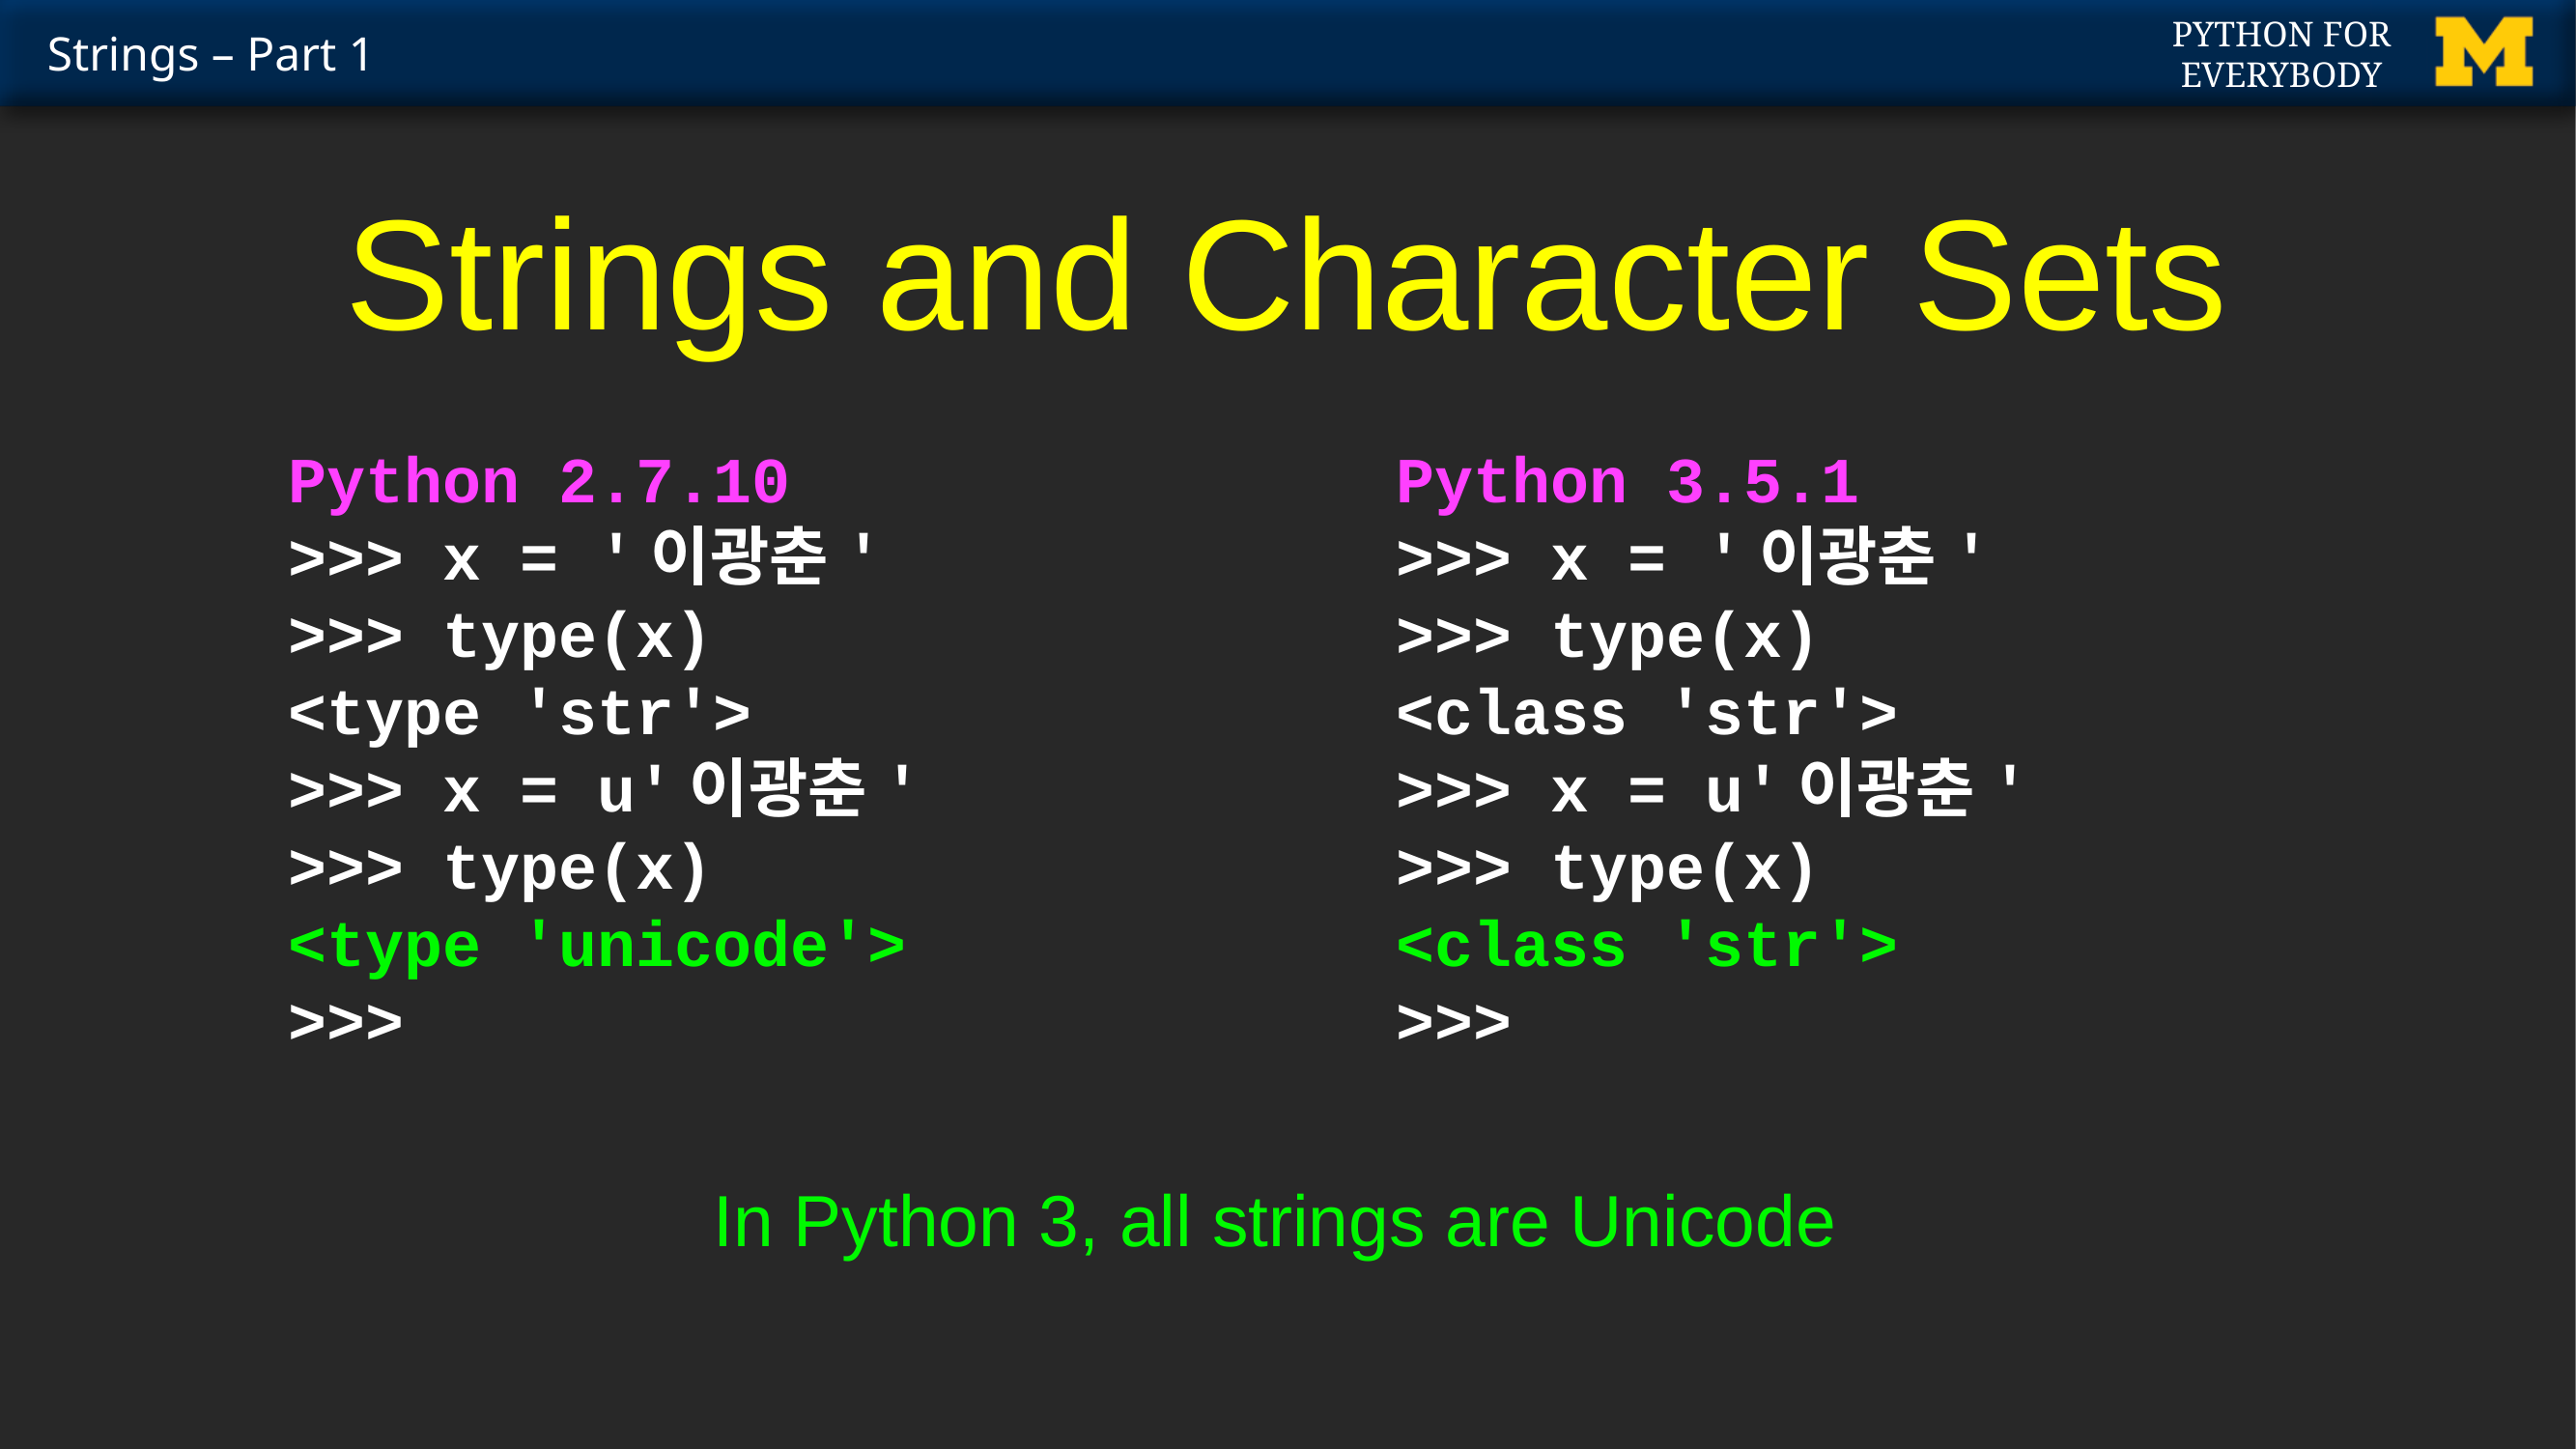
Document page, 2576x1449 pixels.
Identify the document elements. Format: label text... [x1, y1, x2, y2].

title Strings and Character Sets [183, 131, 2391, 403]
text_box Python 2.7.10 >>> x = '이광춘' >>> type(x) <type 'str'> >>> x = u'이광춘' >>> type(x) <type 'unicode'> >>> [273, 431, 1282, 1065]
picture [0, 0, 2576, 1449]
text_box In Python 3, all strings are Unicode [698, 1167, 1875, 1269]
text_box Python 3.5.1 >>> x = '이광춘' >>> type(x) <class 'str'> >>> x = u'이광춘' >>> type(x) <class 'str'> >>> [1381, 431, 2378, 1065]
